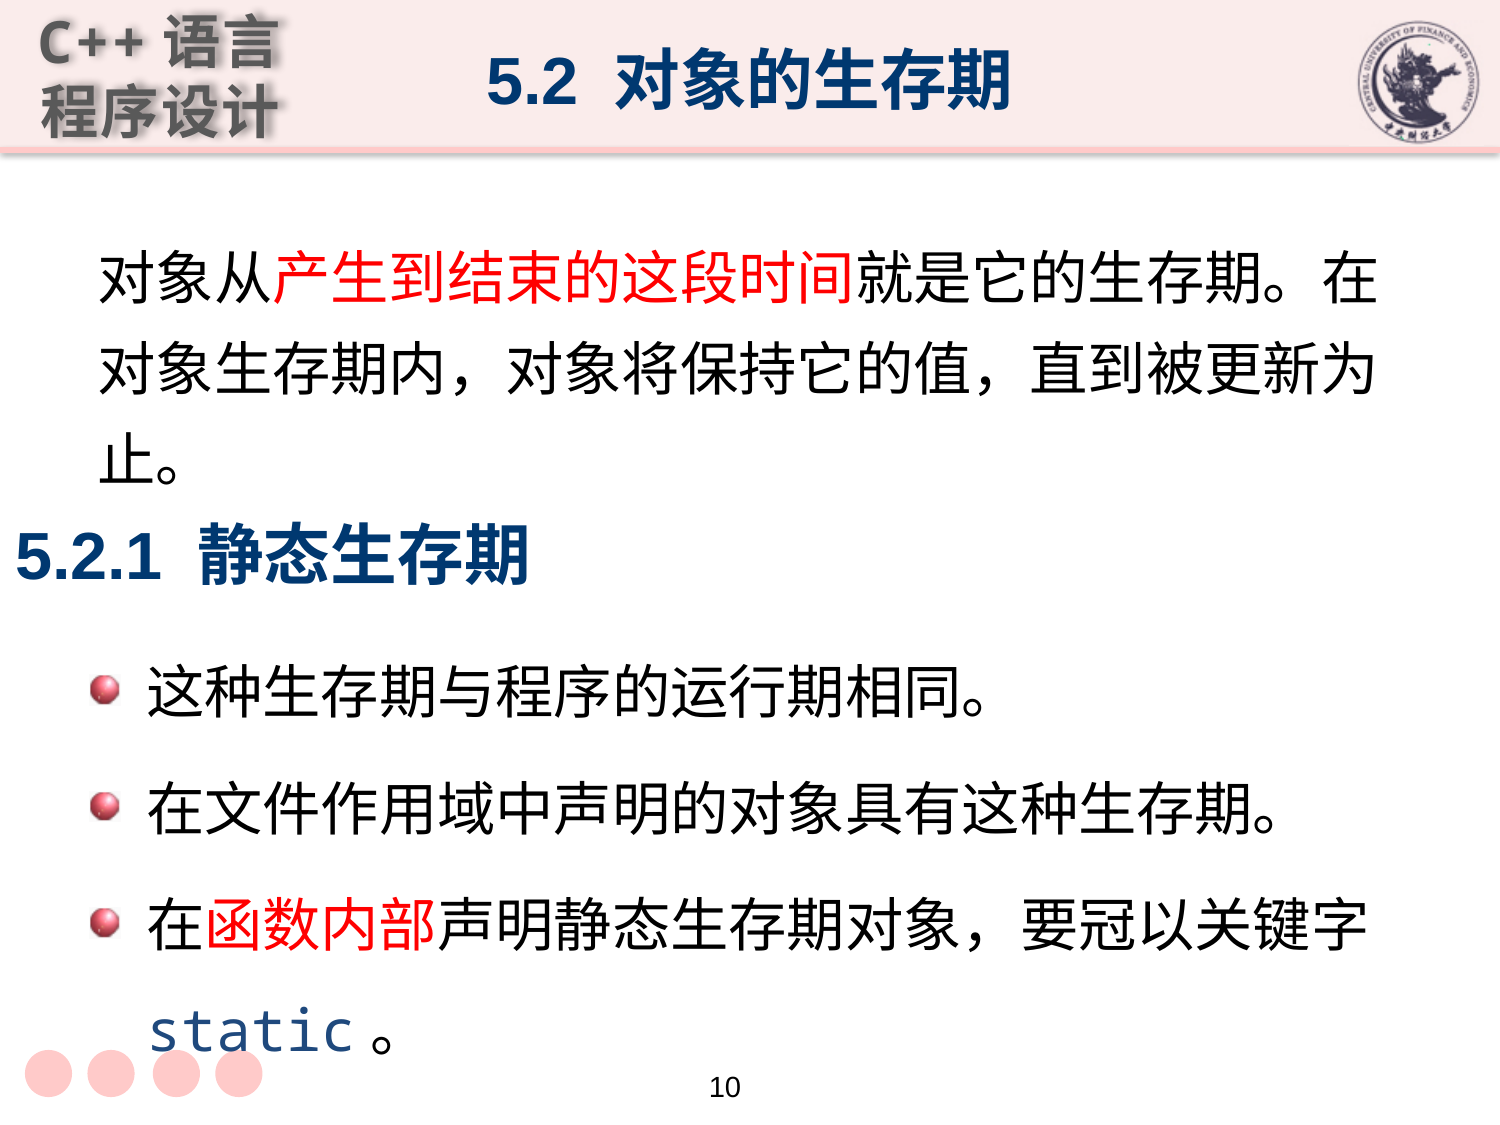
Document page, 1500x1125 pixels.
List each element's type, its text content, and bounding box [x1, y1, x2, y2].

title 5.2 对象的生存期 [199, 0, 1301, 157]
list 对象从产生到结束的这段时间就是它的生存期。在对象生存期内，对象将保持它的值，直到被更新为止。 [82, 212, 1401, 501]
picture [192, 115, 199, 124]
text_box 这种生存期与程序的运行期相同。 在文件作用域中声明的对象具有这种生存期。 在函数内部声明静态生存期对象，要冠以关键字static。 [74, 612, 1393, 1088]
slide_number 10 [674, 1088, 776, 1125]
picture [89, 907, 121, 939]
text_box 5.2.1 静态生存期 [0, 474, 1100, 632]
picture [89, 674, 121, 706]
picture [0, 0, 199, 147]
picture [191, 53, 199, 60]
picture [89, 791, 121, 822]
picture [1301, 0, 1500, 147]
